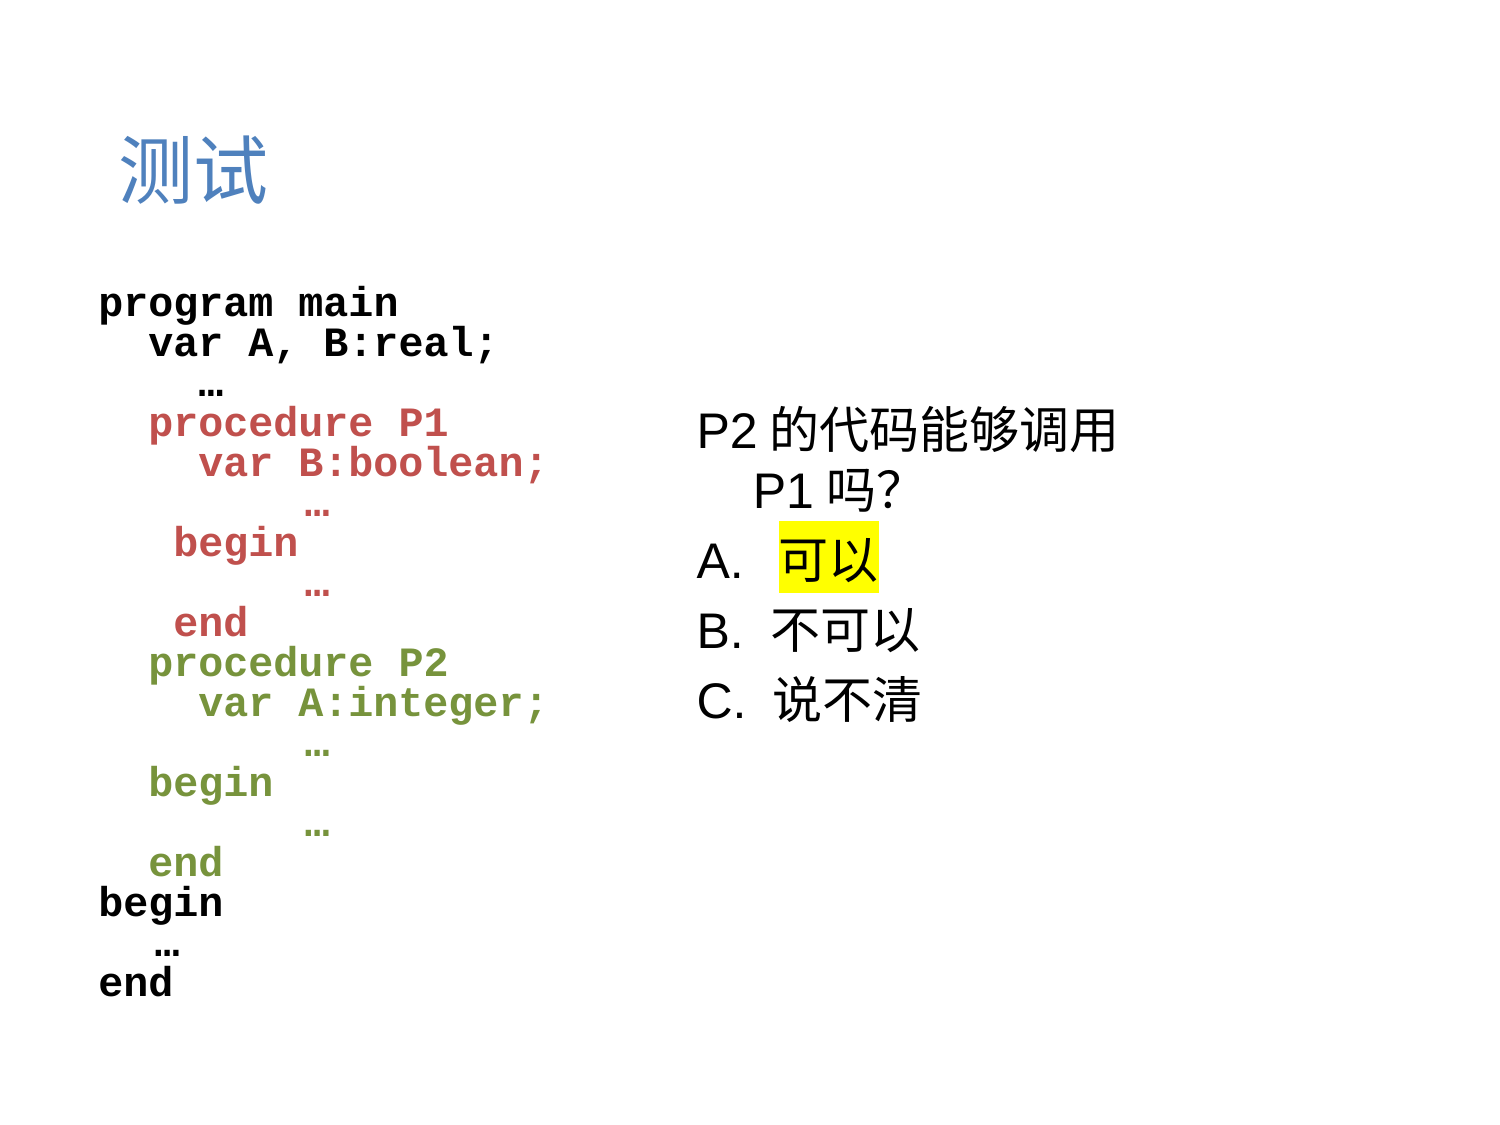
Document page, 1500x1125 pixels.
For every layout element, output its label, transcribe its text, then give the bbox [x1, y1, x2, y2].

title 测试 [103, 59, 1398, 277]
text_box P2的代码能够调用P1吗？ A. 可以 B. 不可以 C. 说不清 [681, 391, 1168, 870]
list program main var A, B:real; … procedure P1 var B:boolean; … begin … end procedure P2 var A:integer; … begin … end begin … end [83, 276, 648, 969]
